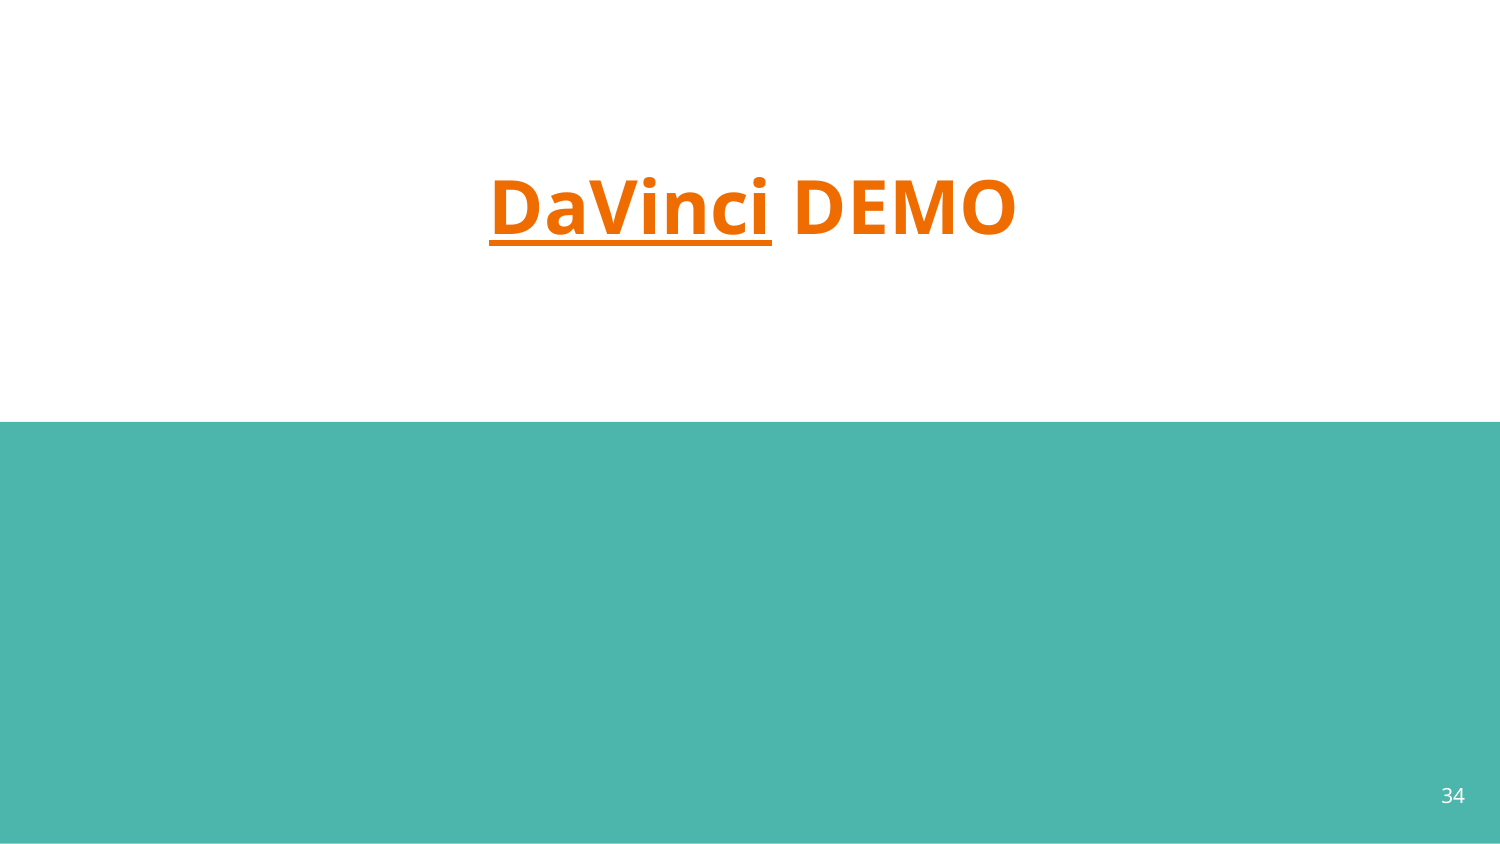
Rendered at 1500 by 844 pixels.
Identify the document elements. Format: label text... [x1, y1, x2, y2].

title DaVinci DEMO [51, 133, 1458, 289]
slide_number ‹#› [1389, 764, 1480, 830]
